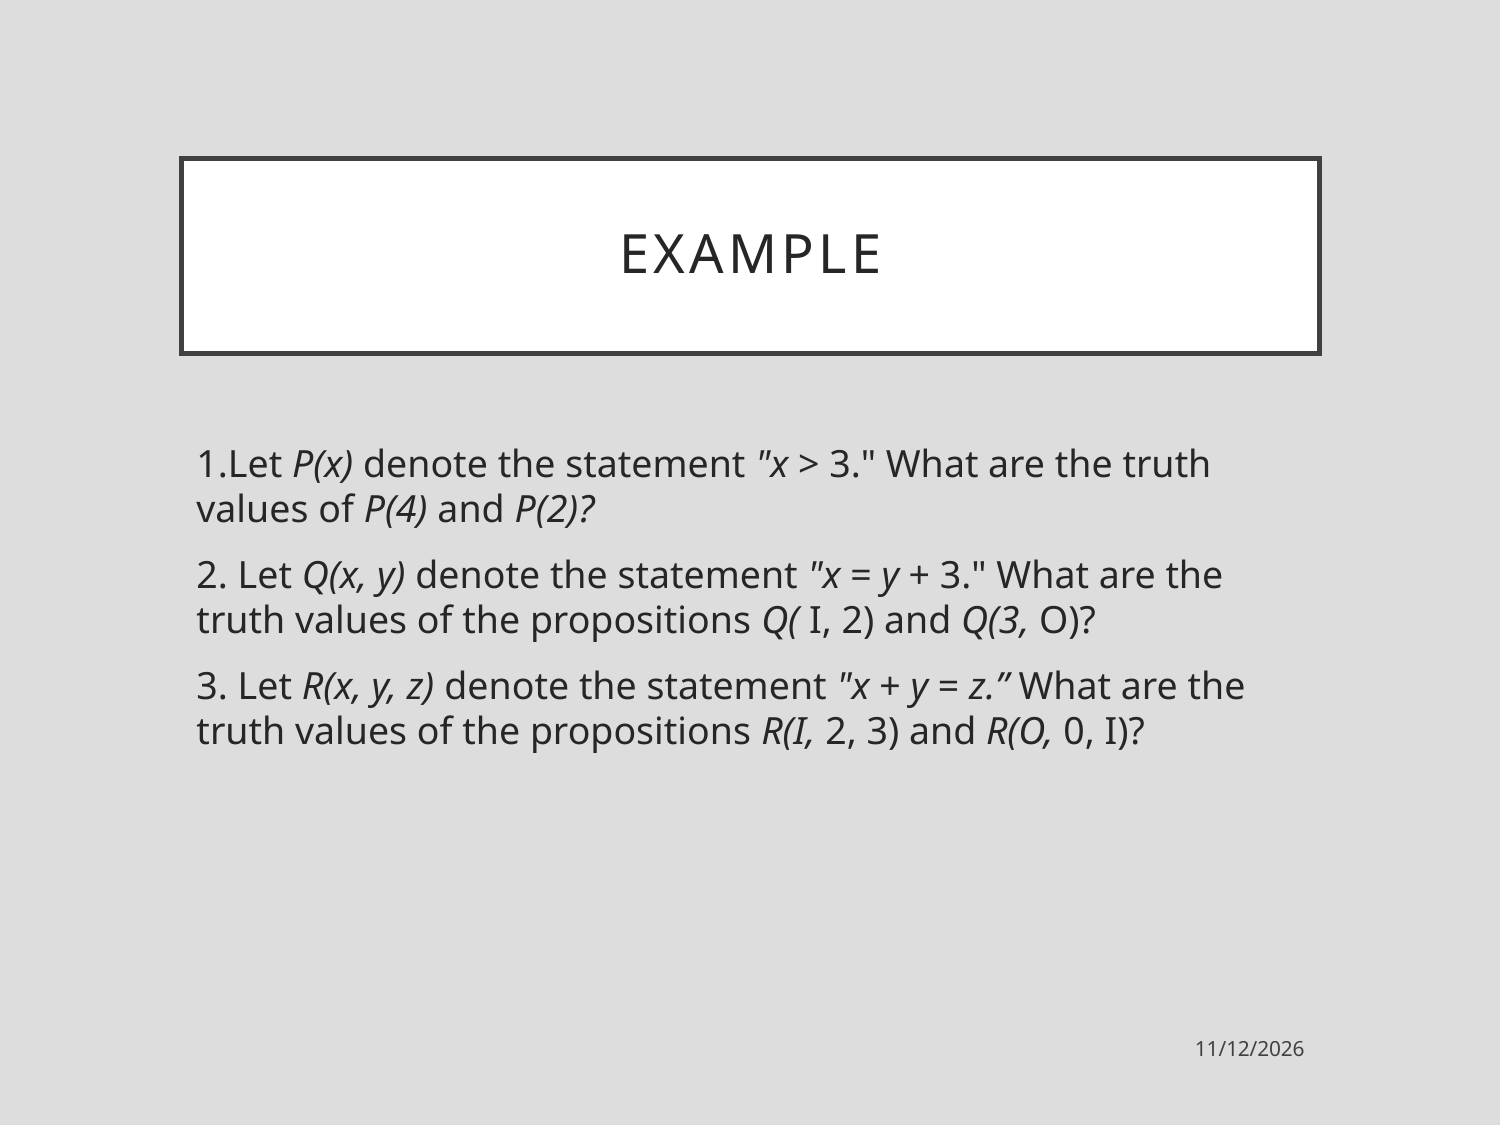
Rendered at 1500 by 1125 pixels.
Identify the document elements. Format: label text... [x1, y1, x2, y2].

title Example [179, 156, 1322, 356]
list 1.Let P(x) denote the statement "x > 3." What are the truth values of P(4) and P(2)? 2. Let Q(x, y) denote the statement "x = y + 3." What are the truth values of the propositions Q( I, 2) and Q(3, O)? 3. Let R(x, y, z) denote the statement "x + y = z.” What are the truth values of the propositions R(I, 2, 3) and R(O, 0, I)? [181, 432, 1320, 942]
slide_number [980, 1023, 1320, 1077]
